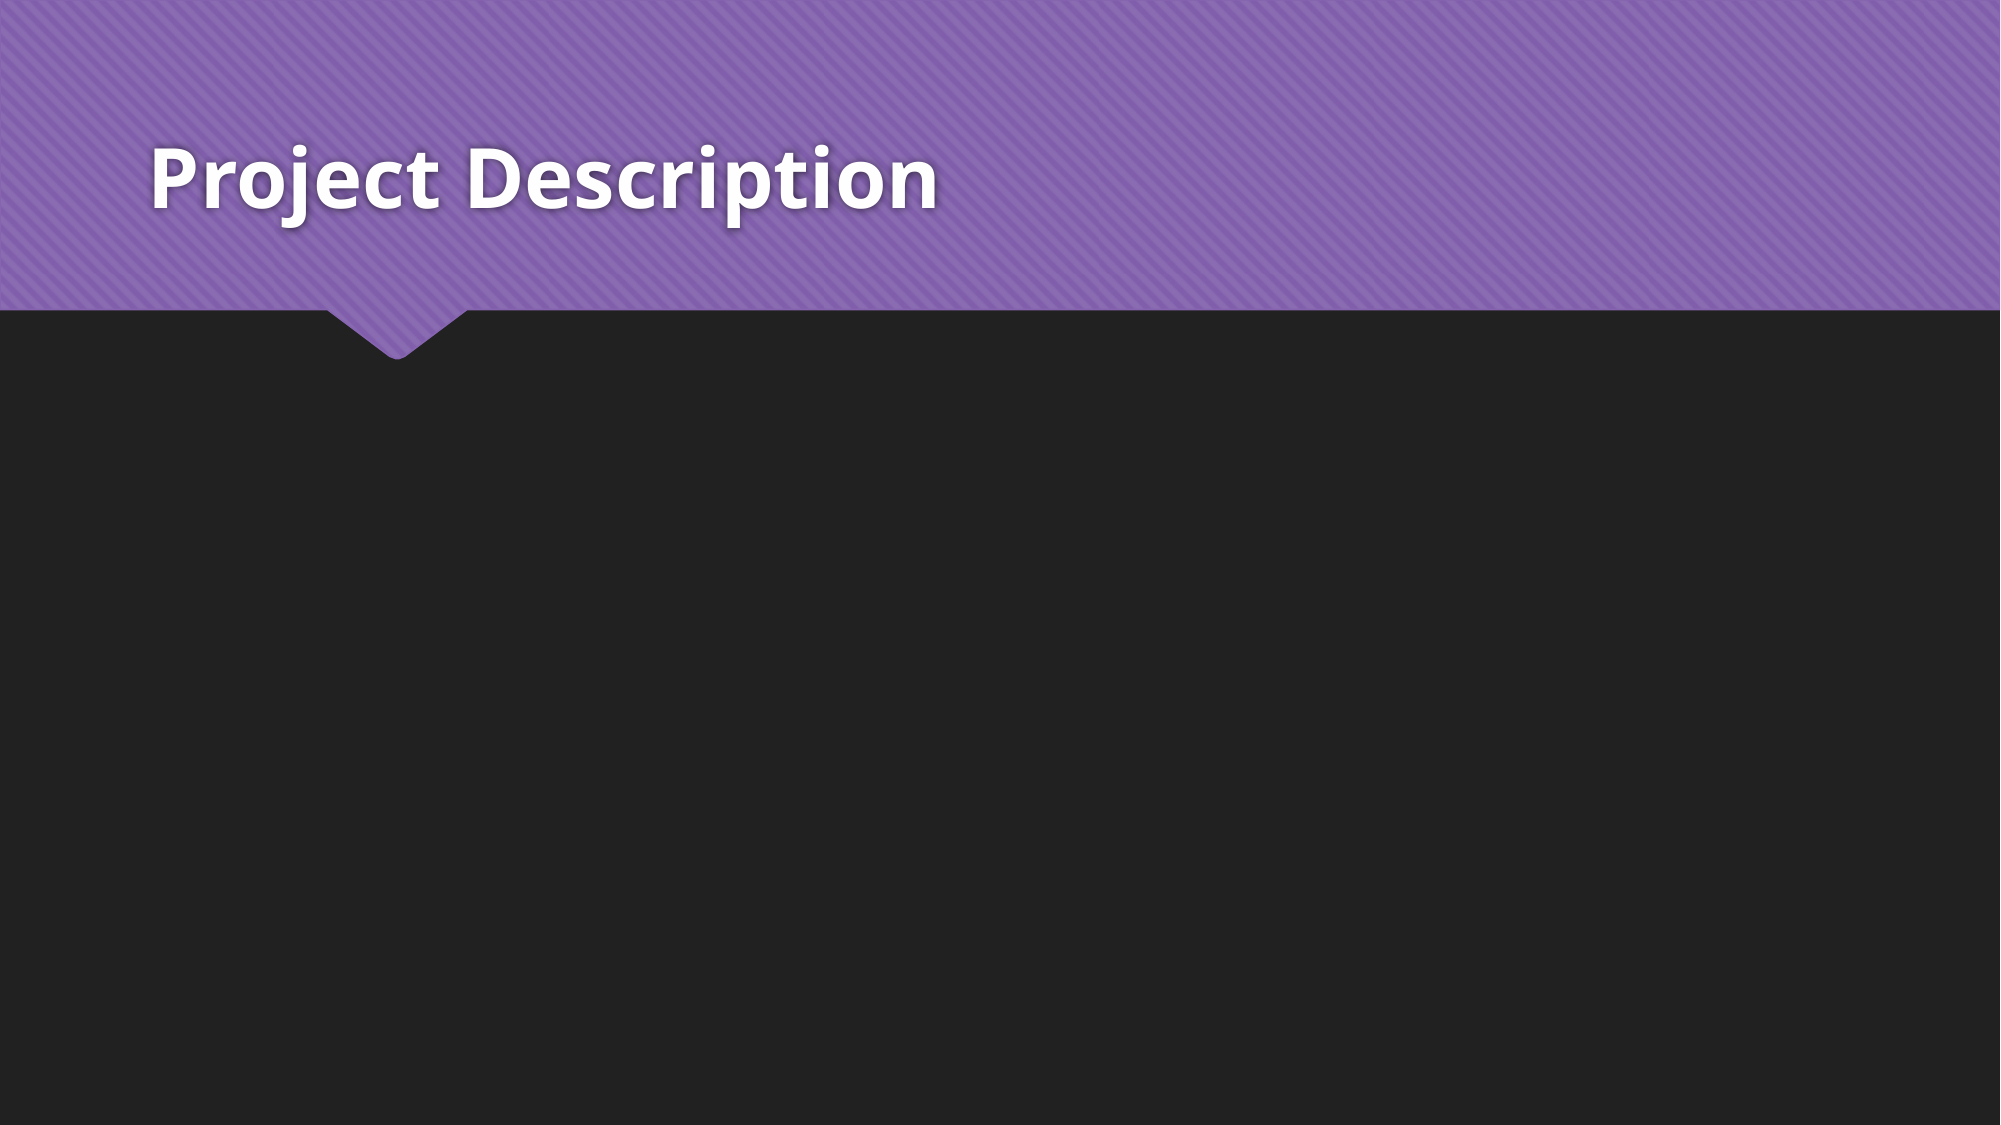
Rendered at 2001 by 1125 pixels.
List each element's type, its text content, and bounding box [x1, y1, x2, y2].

title Project Description [132, 73, 1868, 233]
